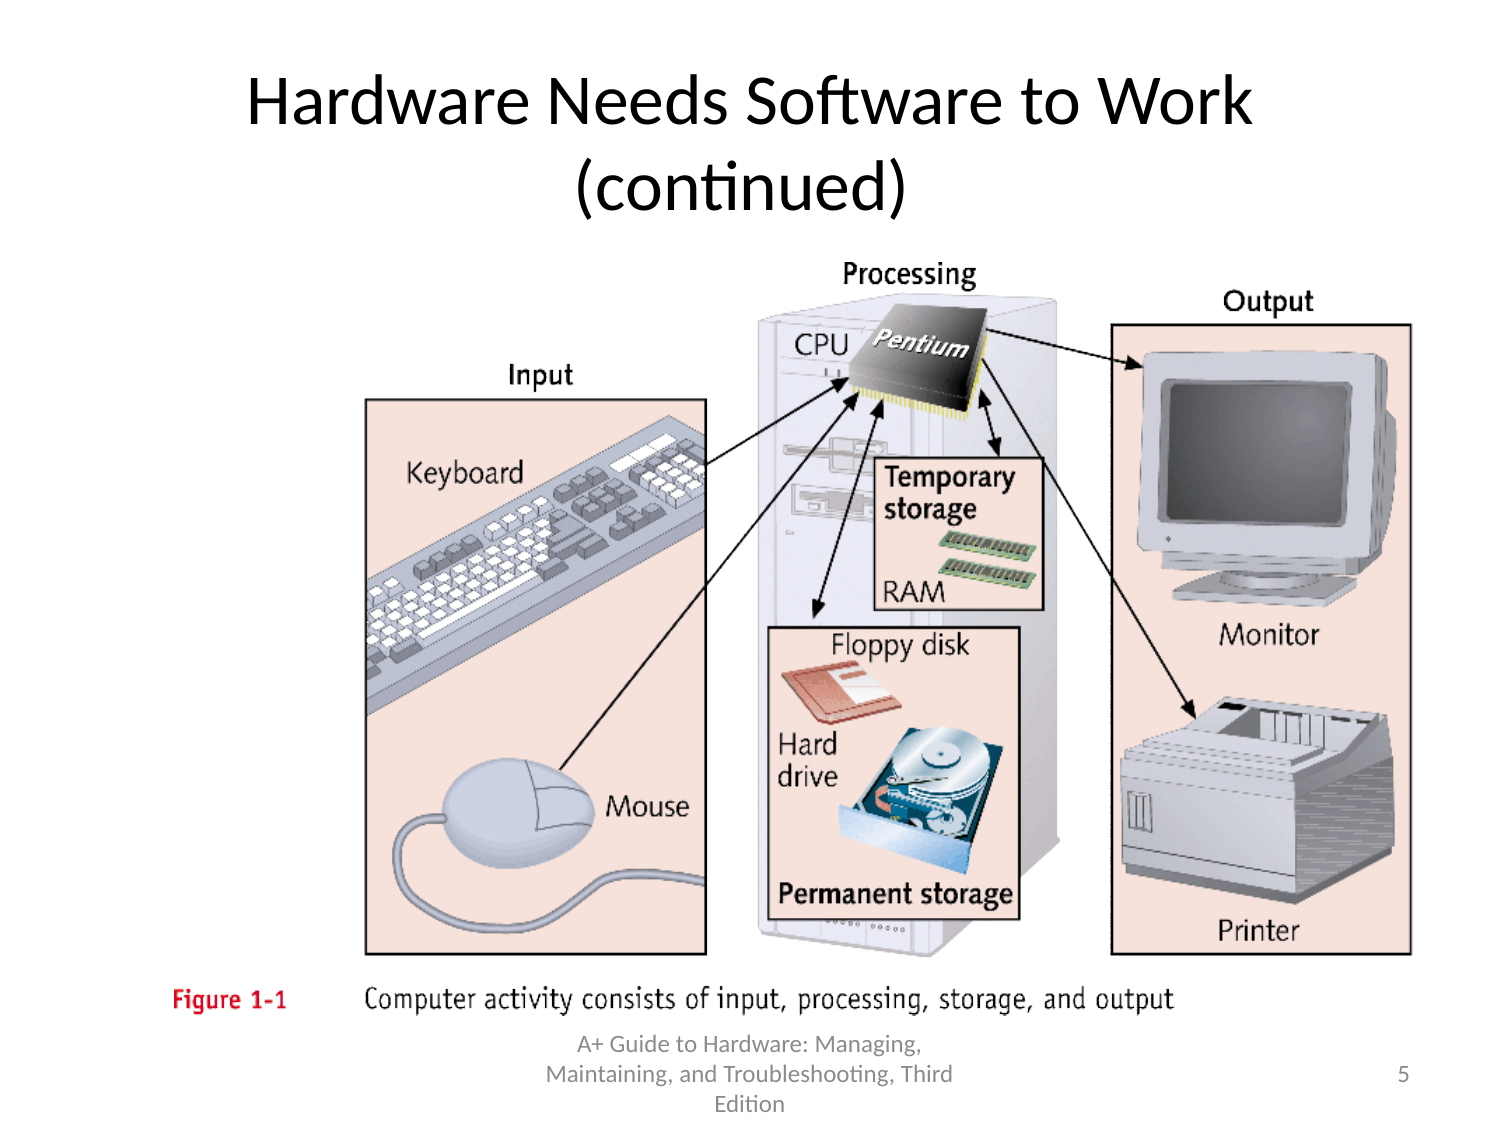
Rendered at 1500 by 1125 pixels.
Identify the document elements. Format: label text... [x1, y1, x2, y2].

title Hardware Needs Software to Work (continued) [75, 45, 1425, 233]
slide_number 5 [1074, 1042, 1425, 1103]
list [174, 262, 1413, 1017]
footer A+ Guide to Hardware: Managing, Maintaining, and Troubleshooting, Third Edition [512, 1042, 988, 1103]
